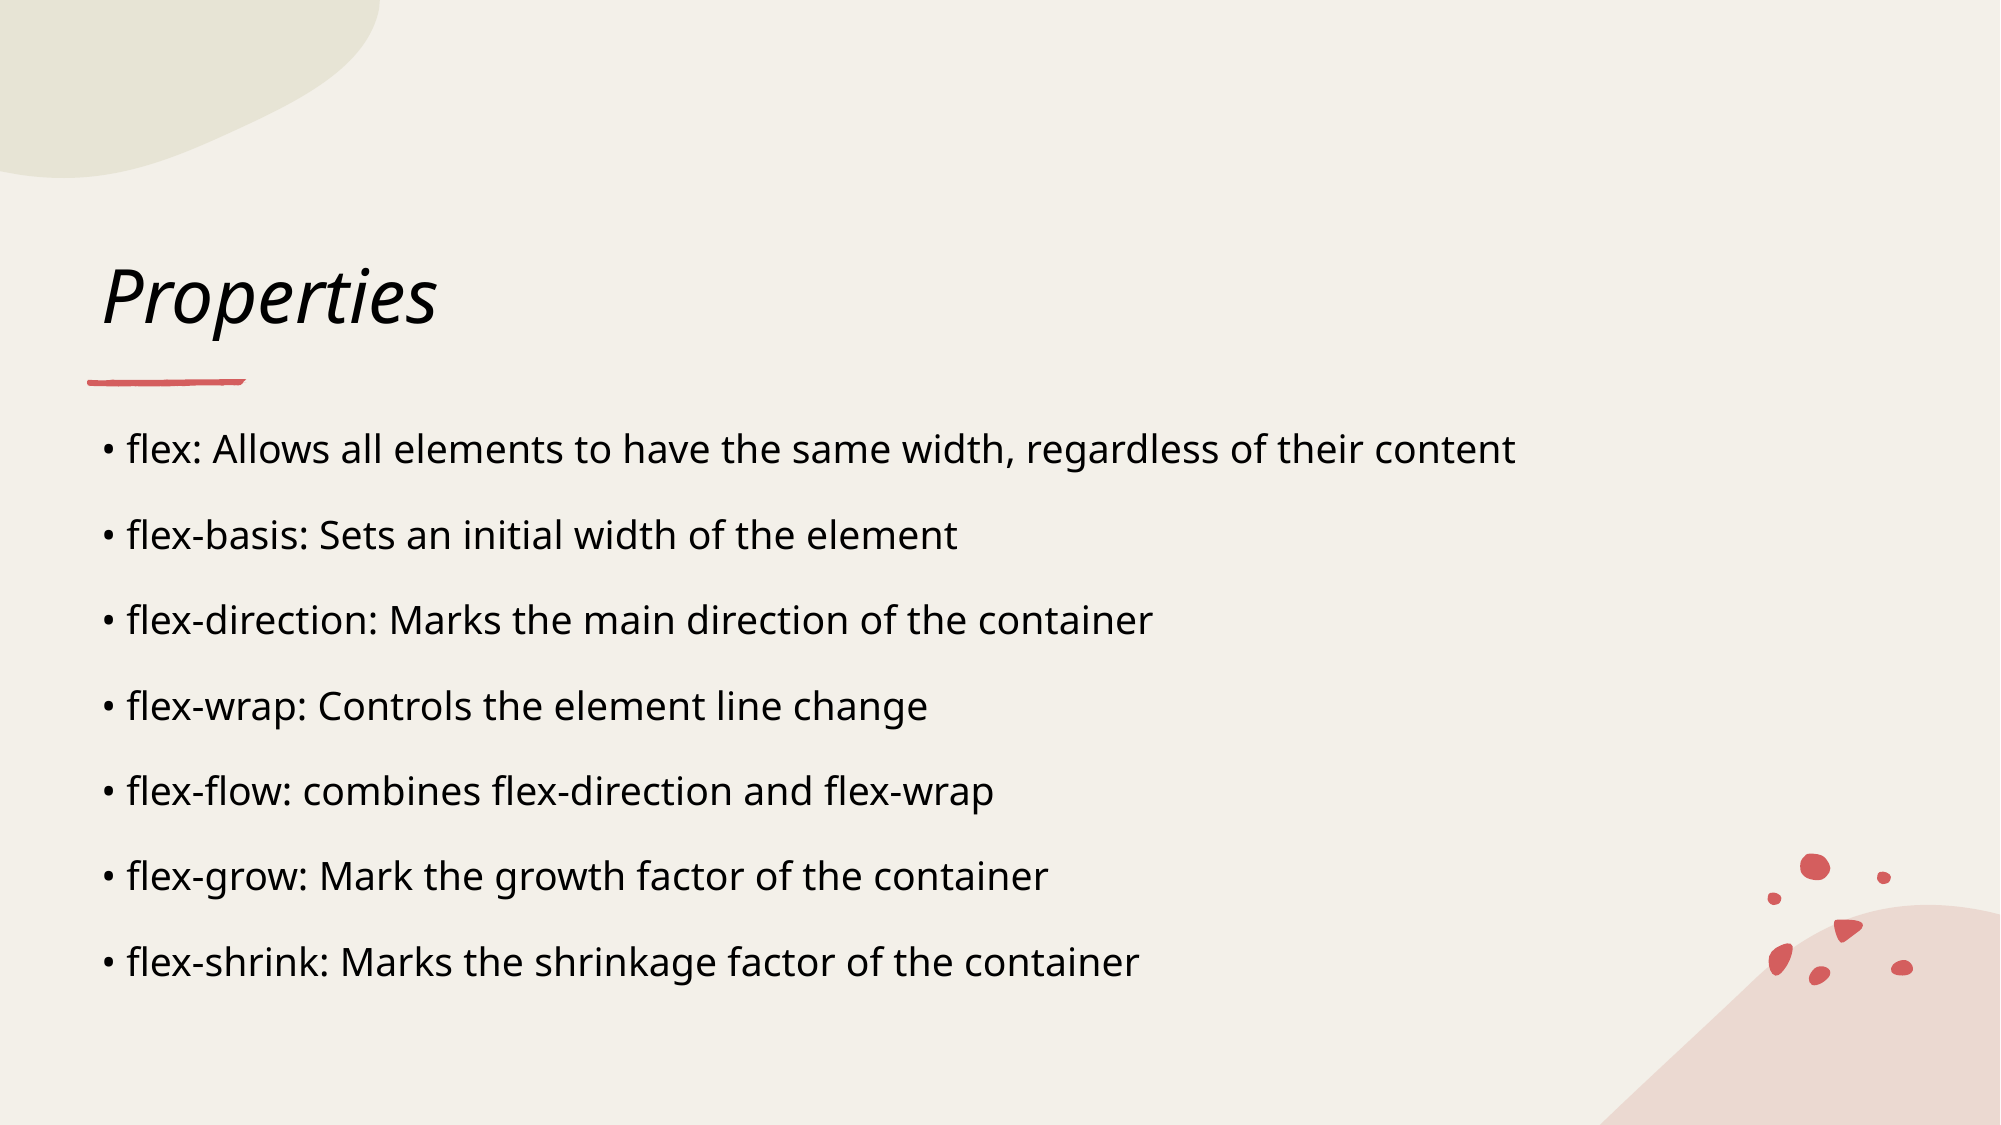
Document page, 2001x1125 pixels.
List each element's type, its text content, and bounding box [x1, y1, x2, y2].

list • flex: Allows all elements to have the same width, regardless of their content • flex-basis: Sets an initial width of the element • flex-direction: Marks the main direction of the container • flex-wrap: Controls the element line change • flex-flow: combines flex-direction and flex-wrap • flex-grow: Mark the growth factor of the container • flex-shrink: Marks the shrinkage factor of the container [86, 413, 1740, 996]
title Properties [86, 129, 1740, 347]
